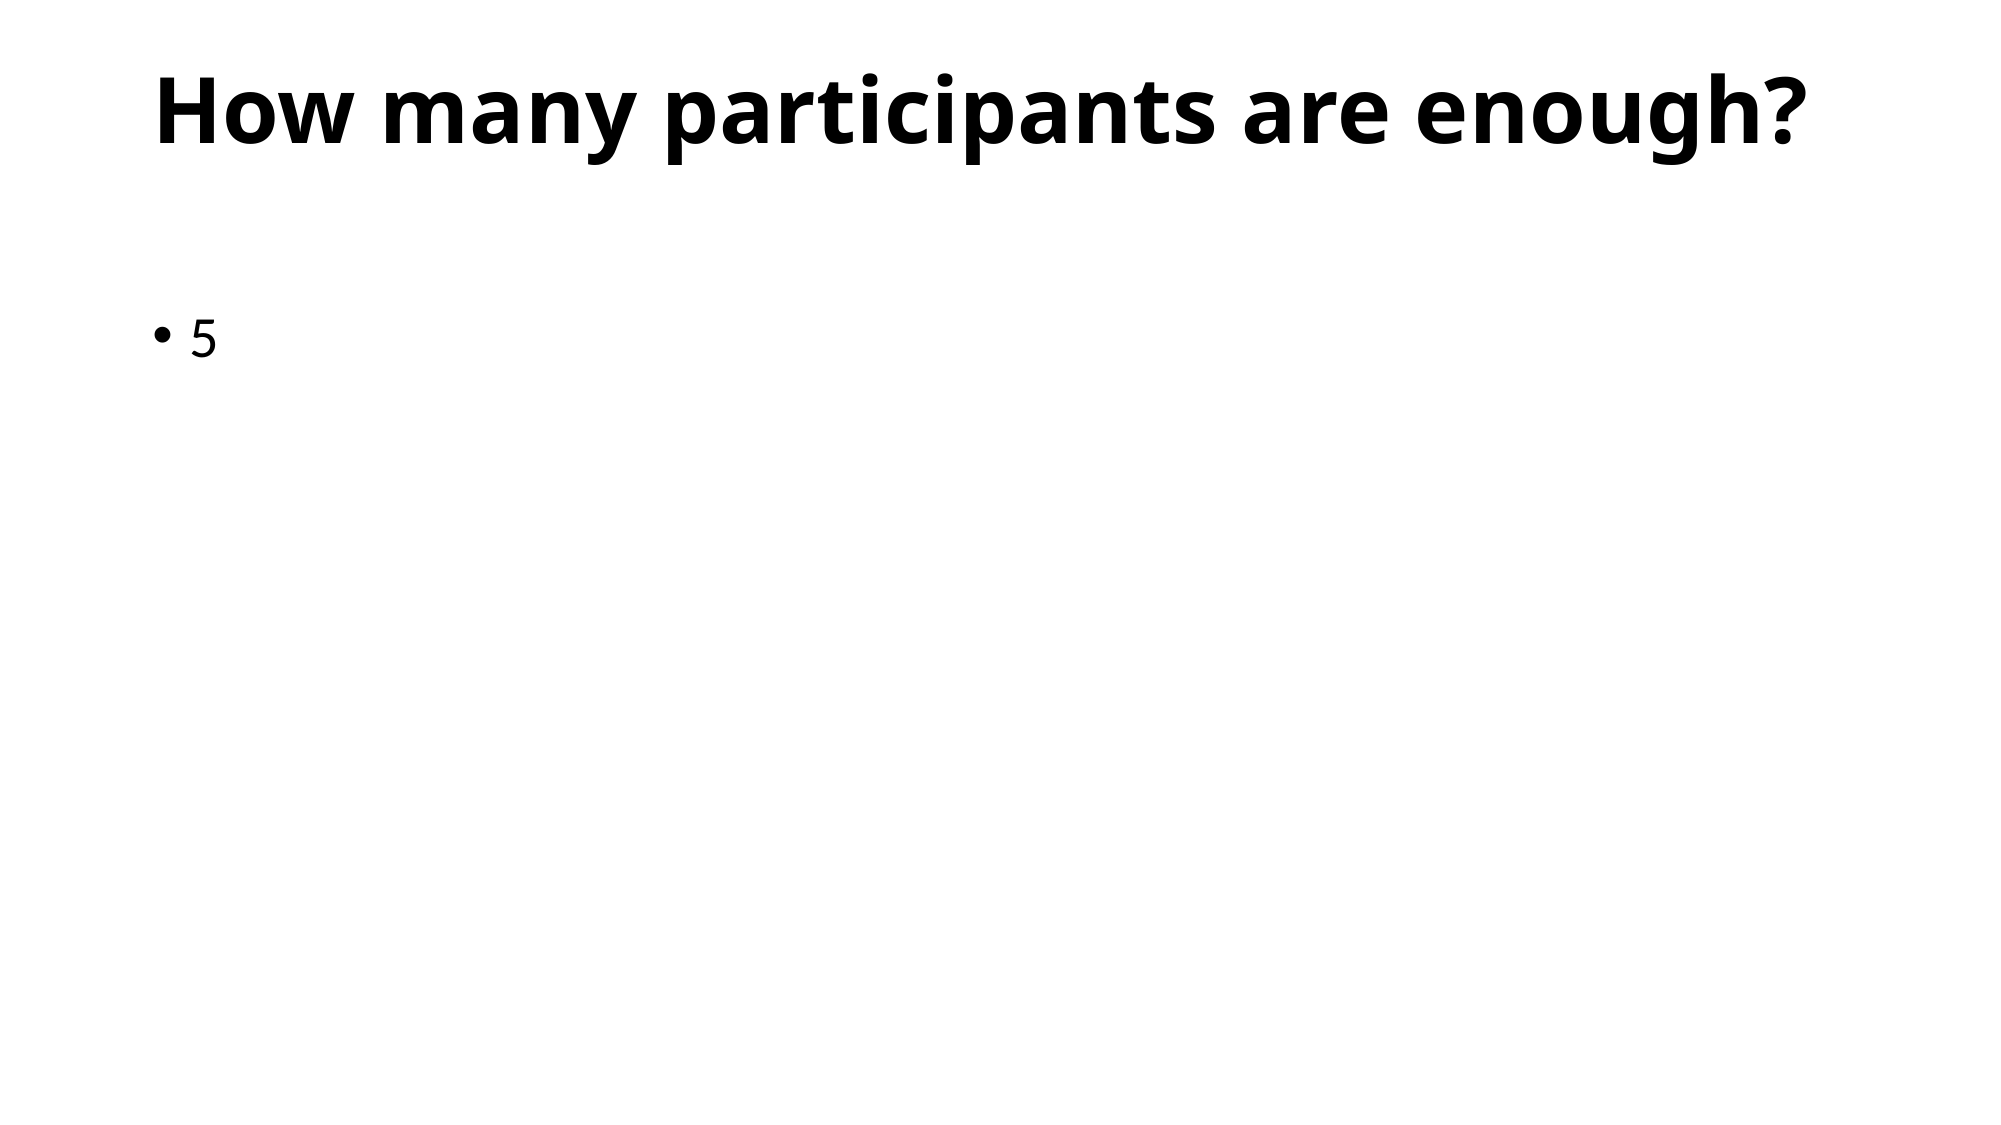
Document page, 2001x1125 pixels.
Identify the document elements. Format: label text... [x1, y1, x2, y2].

list 5 [137, 299, 1863, 1014]
title How many participants are enough? [137, 59, 1863, 278]
